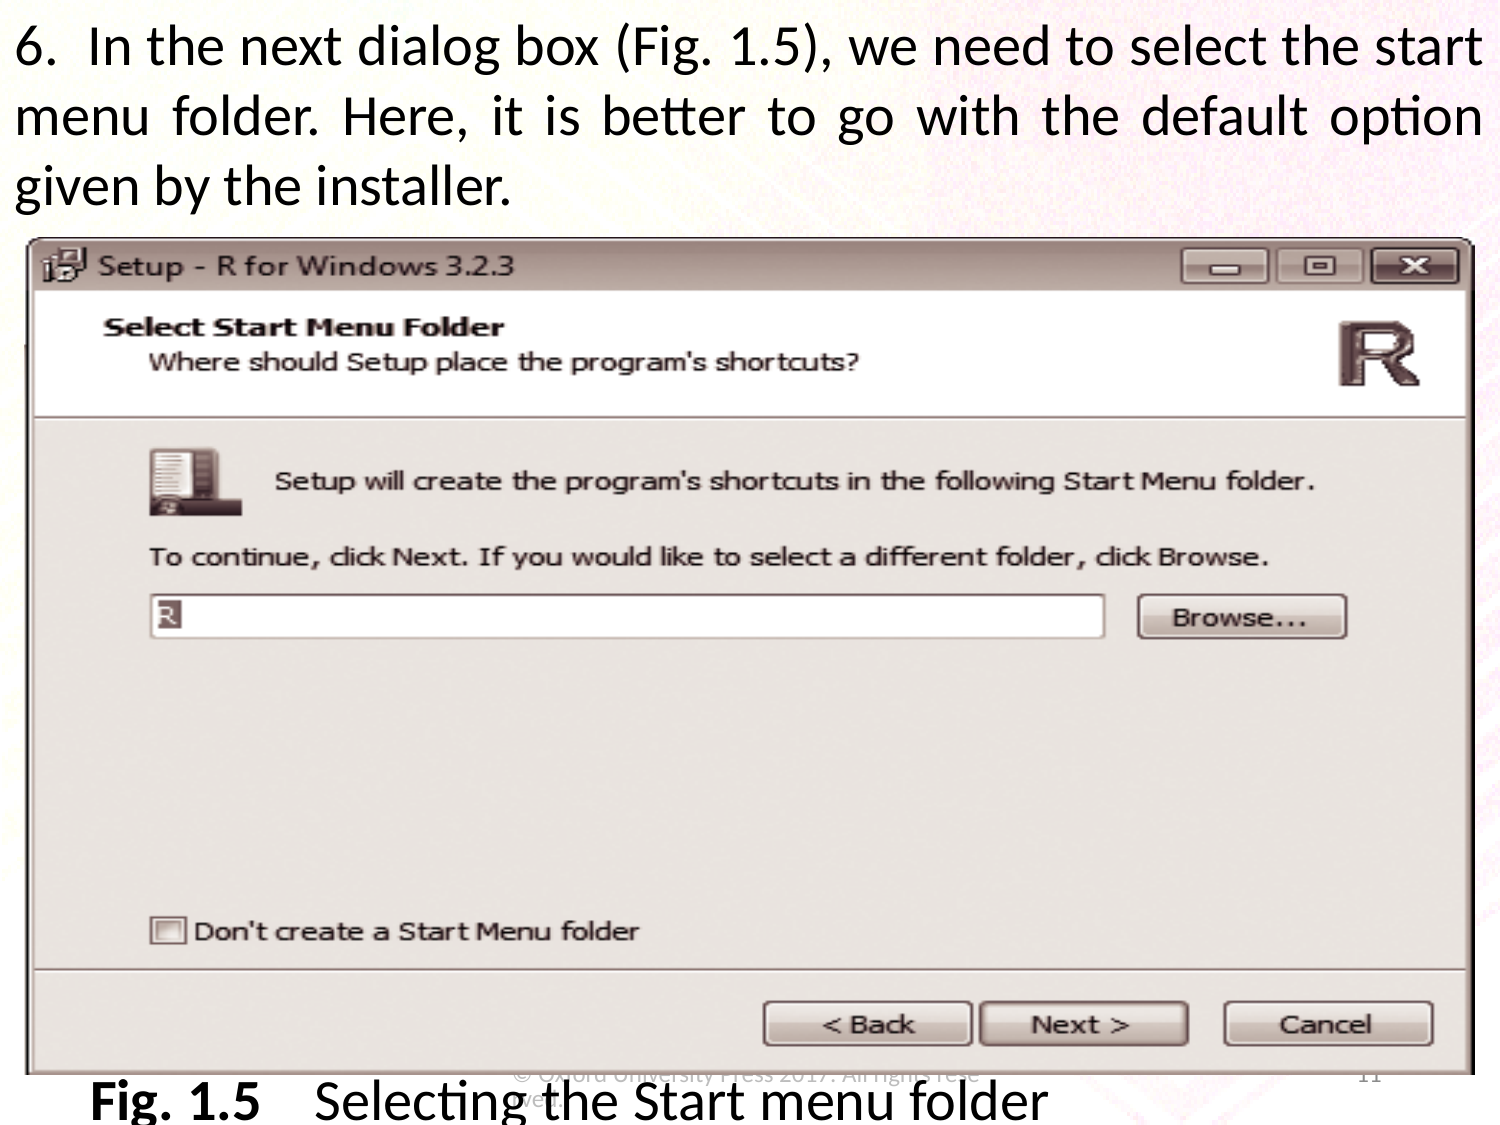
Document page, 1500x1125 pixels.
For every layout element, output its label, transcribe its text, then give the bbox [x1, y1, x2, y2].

list Fig. 1.5 Selecting the Start menu folder [75, 1075, 1300, 1113]
text_box 6. In the next dialog box (Fig. 1.5), we need to select the start menu folder. Here, it is better to go with the default option given by the installer. [0, 0, 1500, 225]
picture [24, 237, 1475, 1075]
footer © Oxford University Press 2017. All rights reserved. [496, 1075, 1004, 1103]
slide_number 11 [1059, 1075, 1397, 1103]
